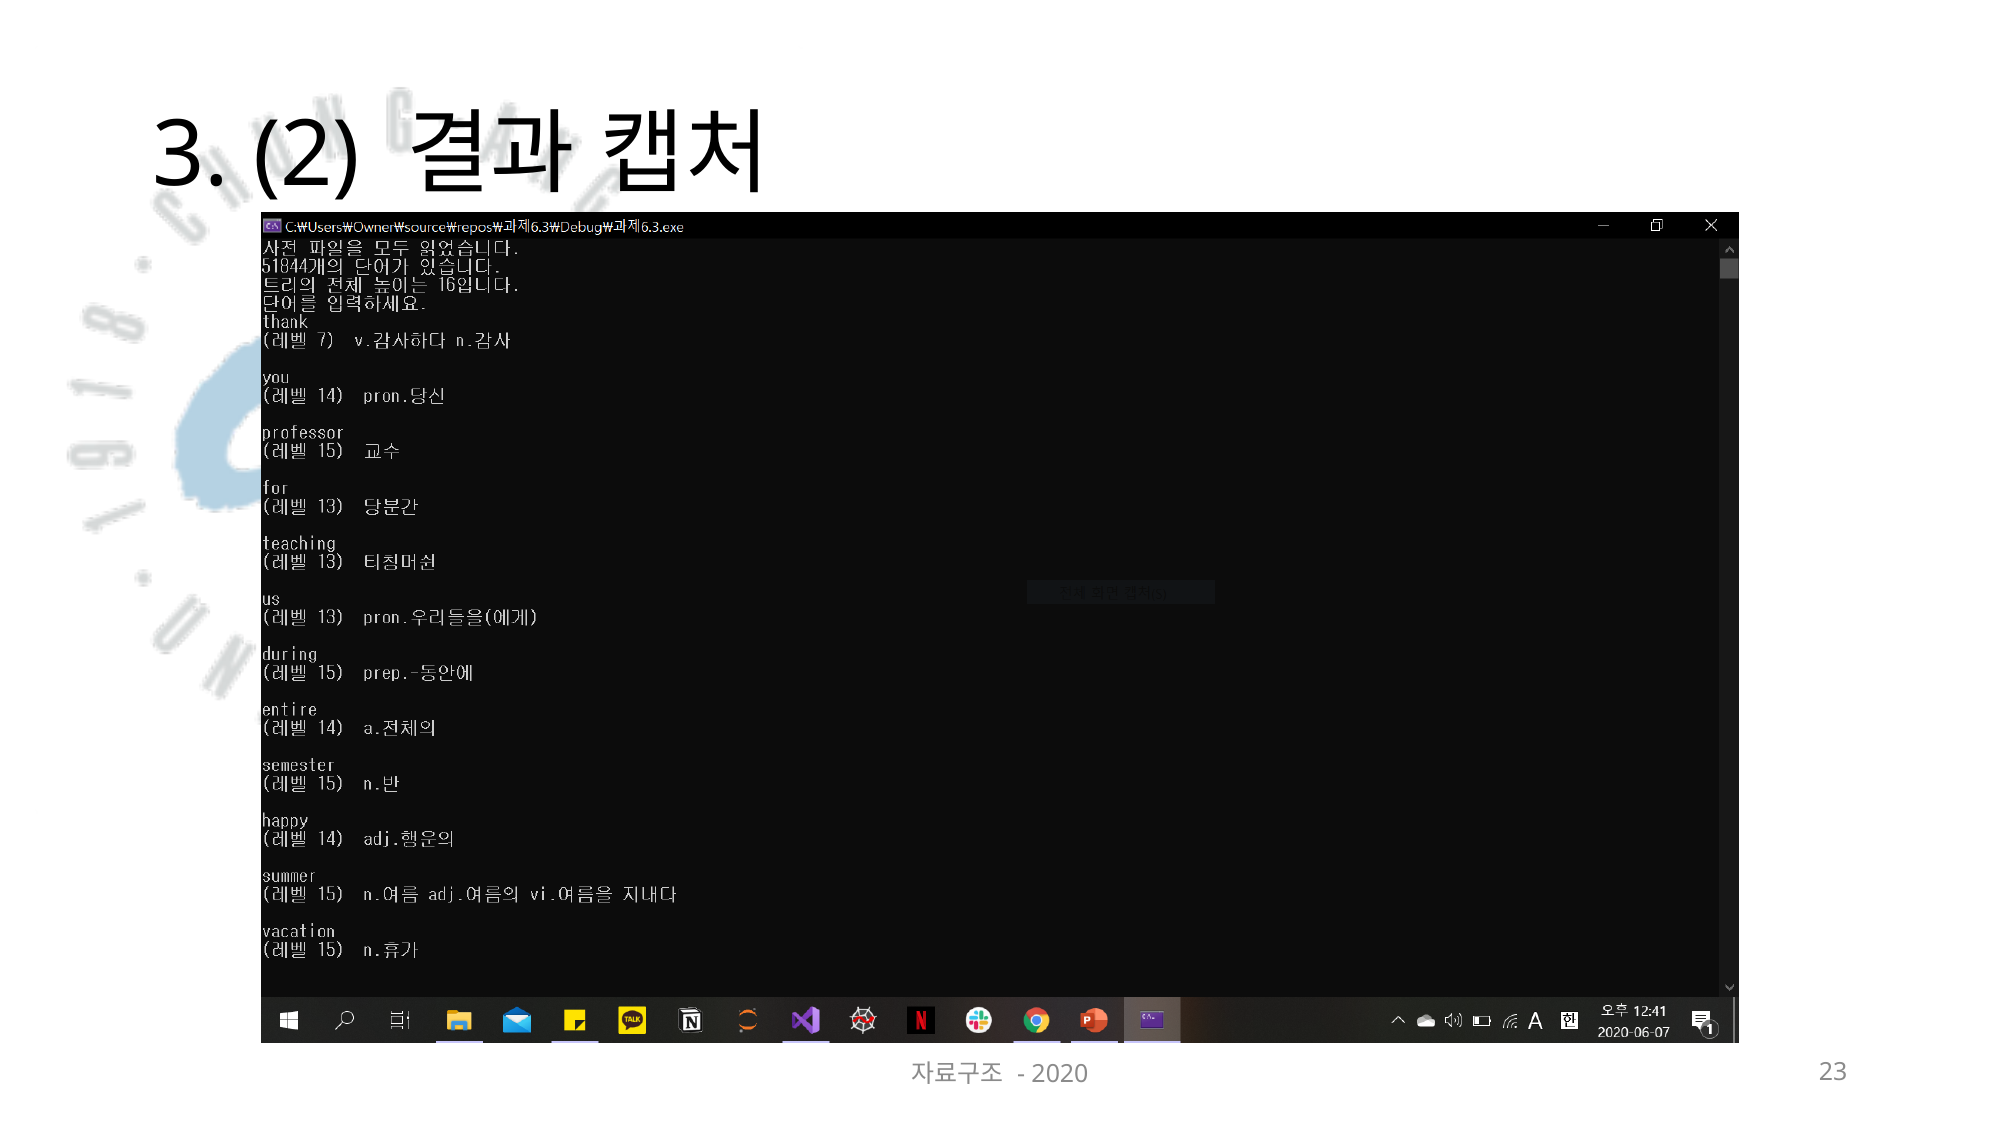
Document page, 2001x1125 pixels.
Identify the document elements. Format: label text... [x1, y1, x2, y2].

picture [35, 46, 1739, 1043]
slide_number 23 [1412, 1042, 1863, 1103]
title 3. (2) 결과 캡처 [803, 46, 1863, 264]
footer 자료구조 - 2020 [662, 1043, 1338, 1103]
